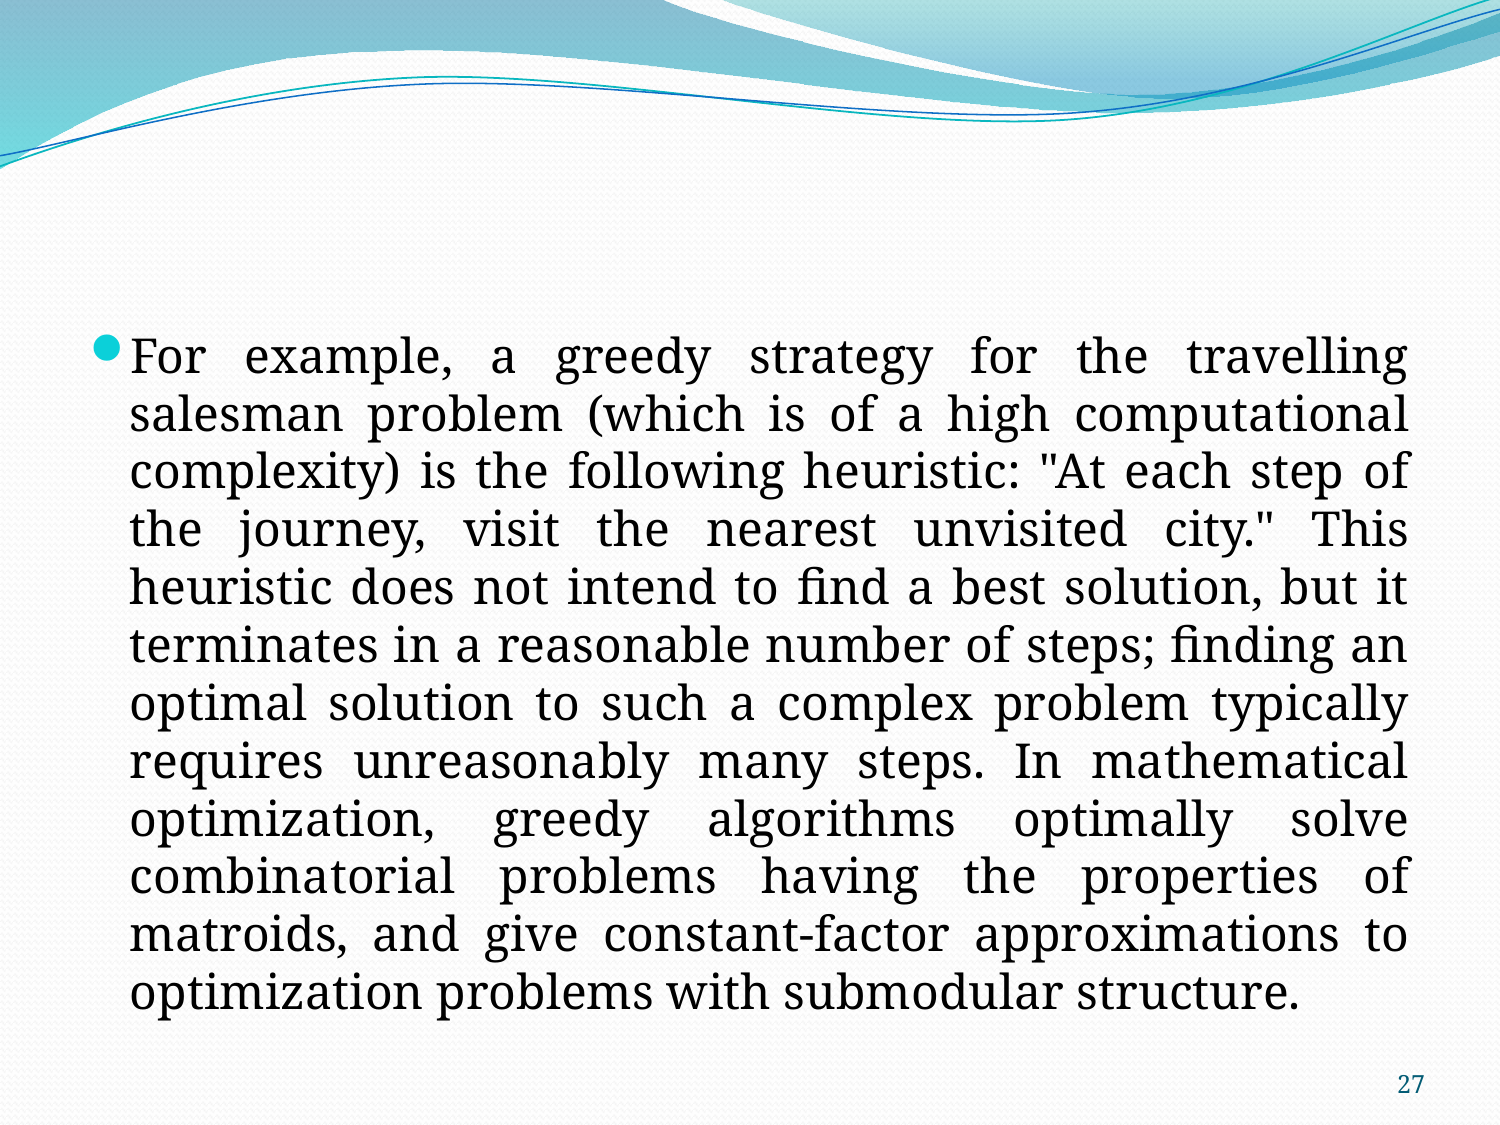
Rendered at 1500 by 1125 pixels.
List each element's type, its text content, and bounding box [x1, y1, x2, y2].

list For example, a greedy strategy for the travelling salesman problem (which is of a high computational complexity) is the following heuristic: "At each step of the journey, visit the nearest unvisited city." This heuristic does not intend to find a best solution, but it terminates in a reasonable number of steps; finding an optimal solution to such a complex problem typically requires unreasonably many steps. In mathematical optimization, greedy algorithms optimally solve combinatorial problems having the properties of matroids, and give constant-factor approximations to optimization problems with submodular structure. [75, 317, 1425, 1038]
slide_number 27 [1299, 1042, 1425, 1103]
